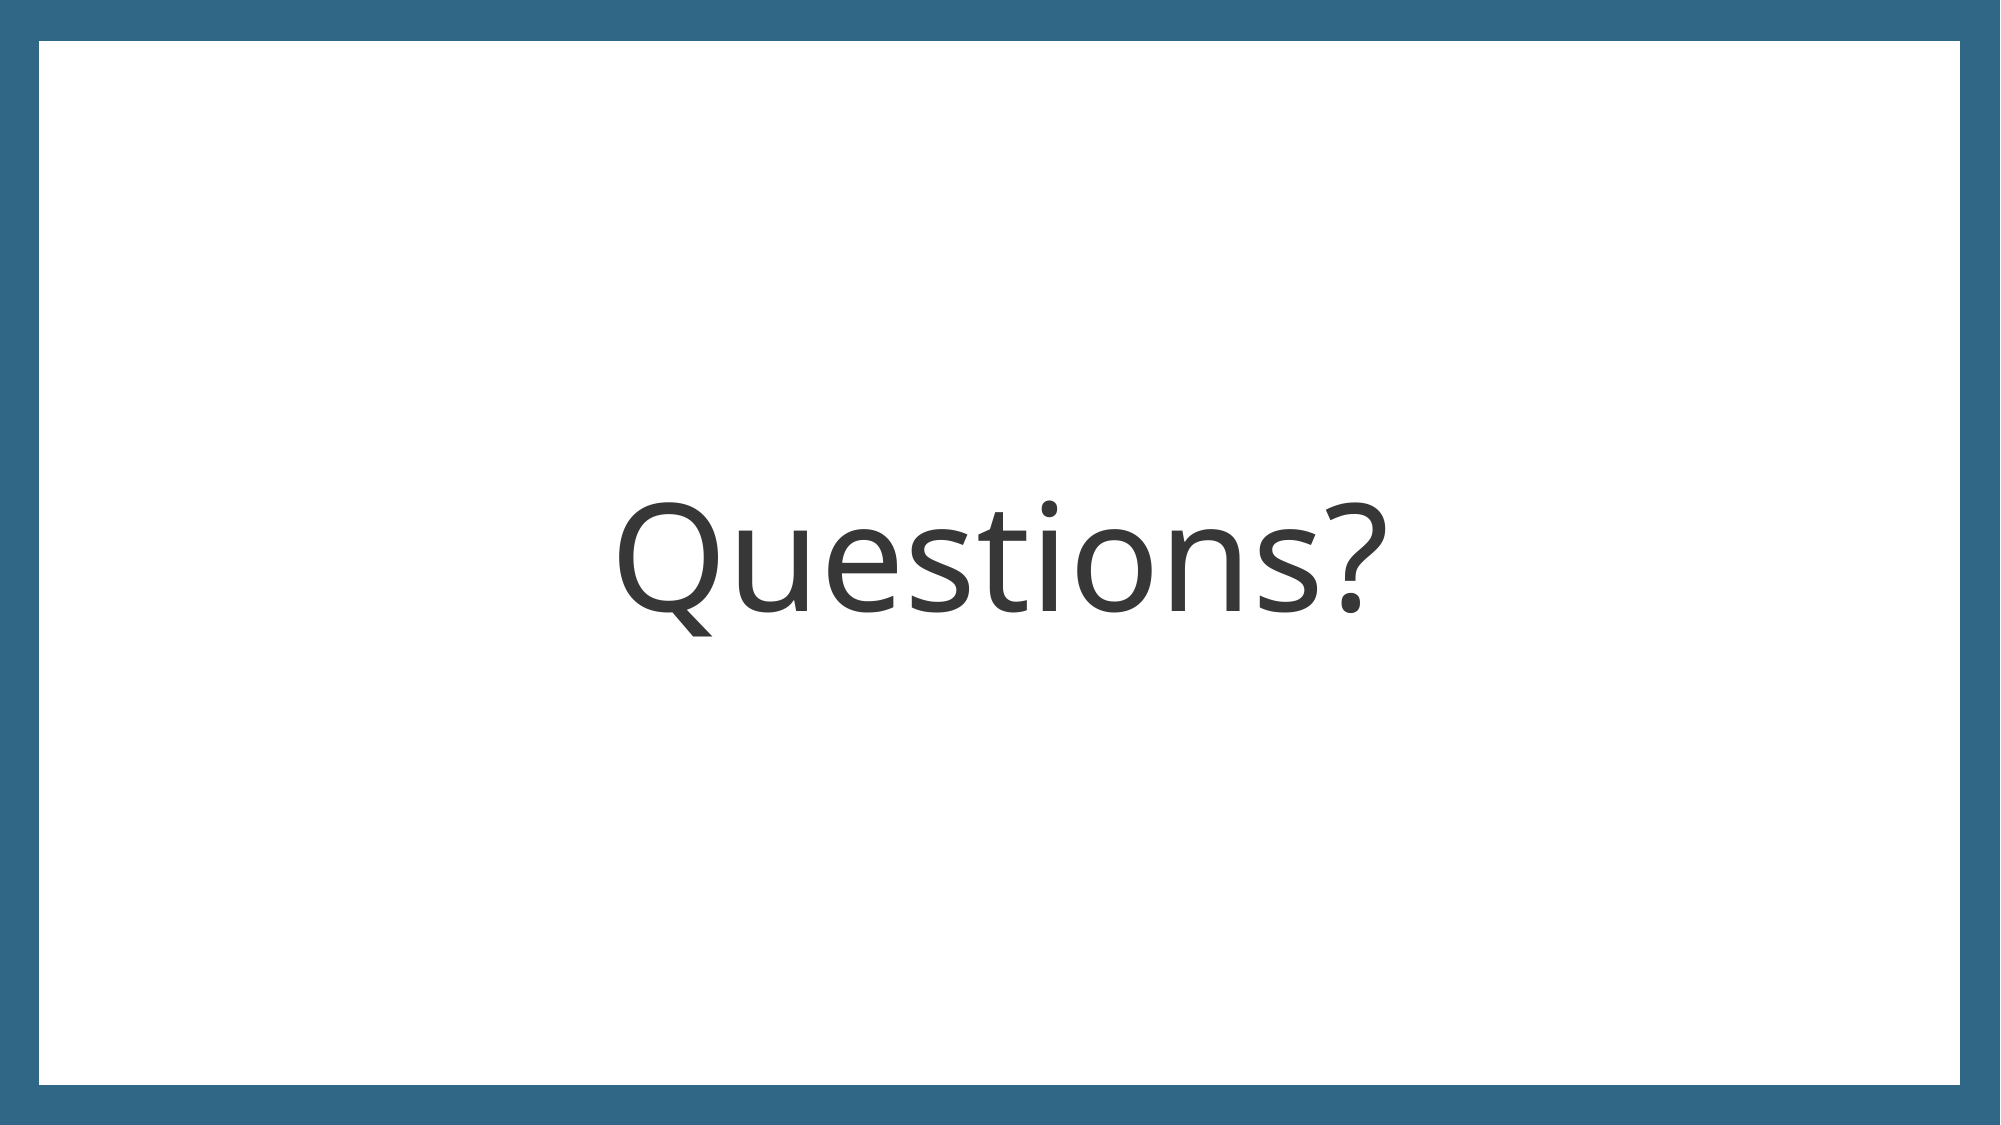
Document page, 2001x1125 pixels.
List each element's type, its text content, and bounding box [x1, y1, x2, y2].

title Questions? [189, 451, 1810, 674]
